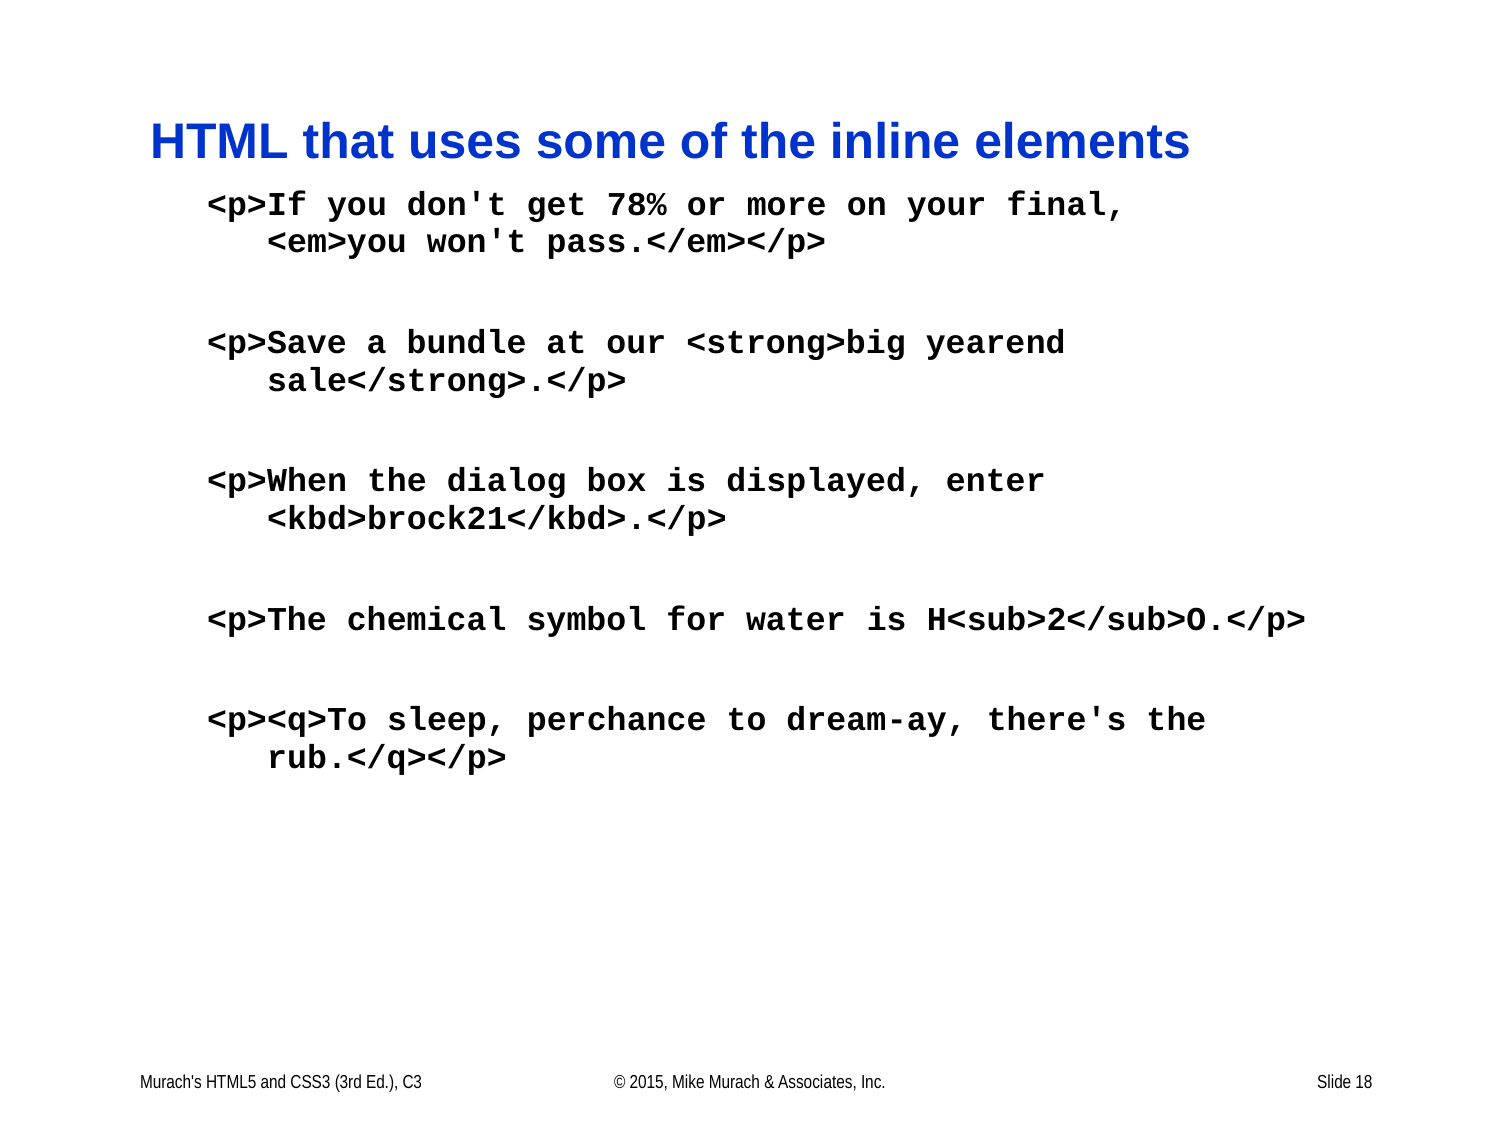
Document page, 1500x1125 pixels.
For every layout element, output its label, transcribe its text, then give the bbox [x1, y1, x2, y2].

footer © 2015, Mike Murach & Associates, Inc. [474, 1025, 1025, 1100]
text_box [149, 187, 1348, 792]
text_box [149, 112, 1348, 183]
slide_number Murach's HTML5 and CSS3 (3rd Ed.), C3 [125, 1025, 450, 1100]
slide_number Slide 18 [1074, 1025, 1388, 1100]
